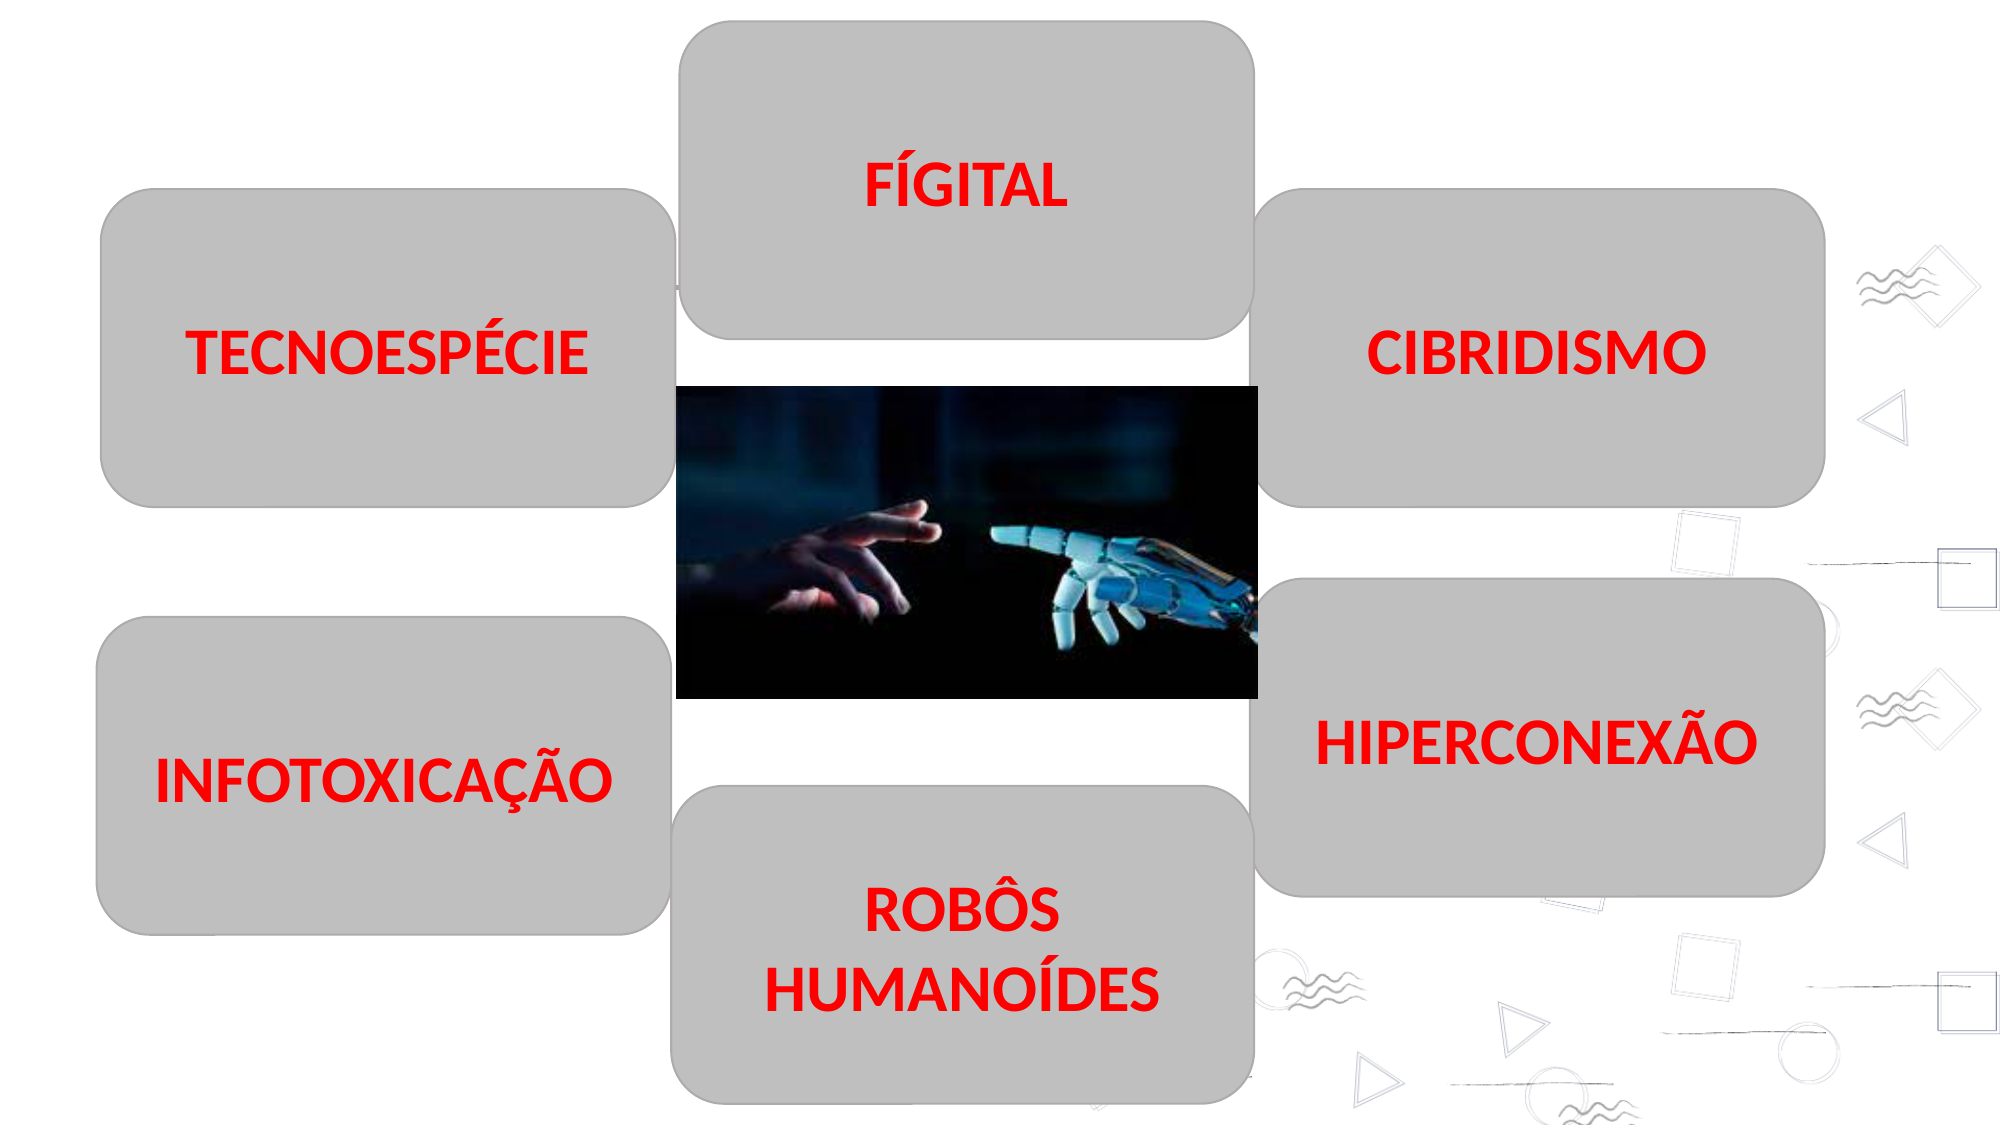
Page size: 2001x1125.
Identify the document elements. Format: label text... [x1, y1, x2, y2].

picture [0, 0, 2000, 1125]
text_box HIPERCONEXÃO [1248, 577, 1826, 898]
text_box FÍGITAL [678, 20, 1256, 341]
text_box CIBRIDISMO [1248, 188, 1826, 509]
text_box ROBÔS HUMANOÍDES [670, 784, 1256, 1105]
text_box INFOTOXICAÇÃO [95, 615, 673, 936]
text_box TECNOESPÉCIE [99, 188, 677, 509]
